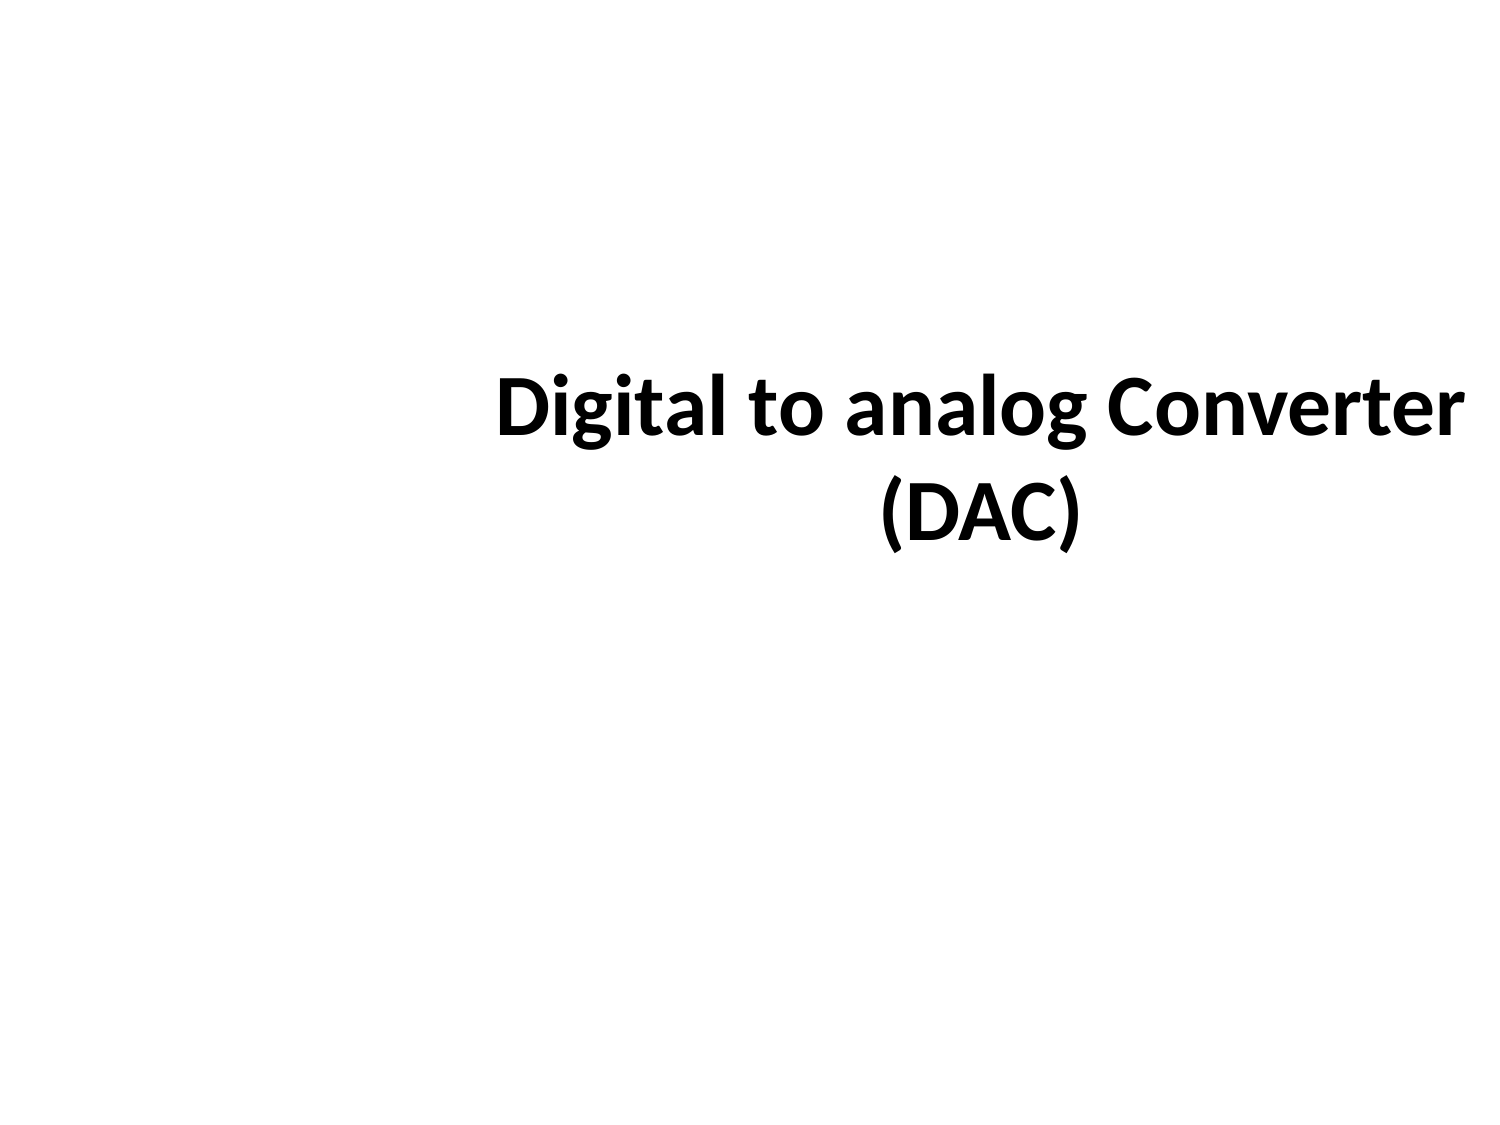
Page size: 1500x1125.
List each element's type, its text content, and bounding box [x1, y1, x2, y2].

title Digital to analog Converter (DAC) [462, 87, 1500, 558]
